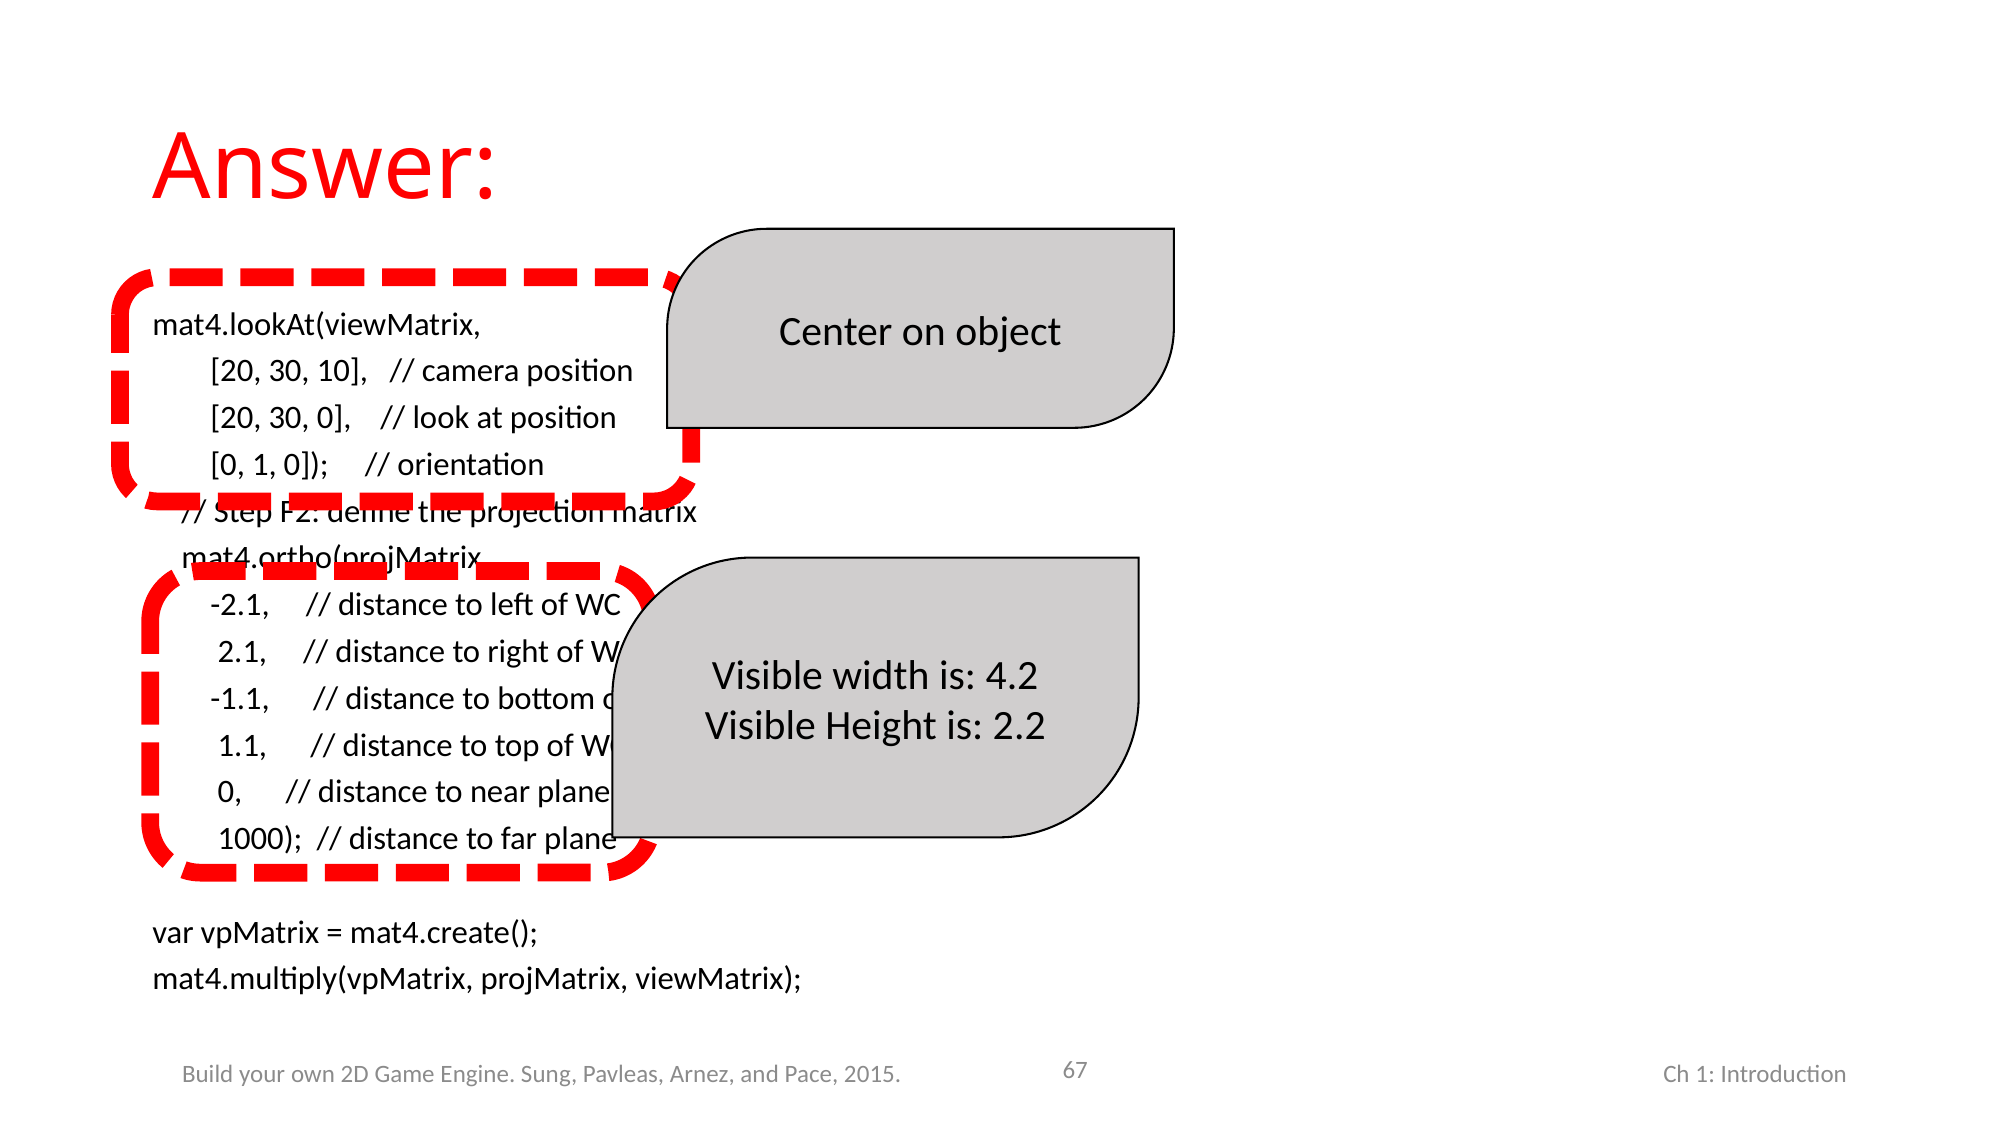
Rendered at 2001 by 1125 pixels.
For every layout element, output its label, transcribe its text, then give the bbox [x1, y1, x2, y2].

text_box Visible width is: 4.2 Visible Height is: 2.2 [611, 556, 1140, 839]
text_box [118, 276, 693, 503]
title Answer: [137, 59, 1863, 278]
text_box [149, 570, 651, 874]
list mat4.lookAt(viewMatrix, [20, 30, 10], // camera position [20, 30, 0], // look at position [0, 1, 0]); // orientation // Step F2: define the projection matrix mat4.ortho(projMatrix, -2.1, // distance to left of WC 2.1, // distance to right of WC -1.1, // distance to bottom of WC 1.1, // distance to top of WC 0, // distance to near plane 1000); // distance to far plane var vpMatrix = mat4.create(); mat4.multiply(vpMatrix, projMatrix, viewMatrix); [137, 299, 1863, 1014]
text_box Center on object [666, 227, 1175, 429]
